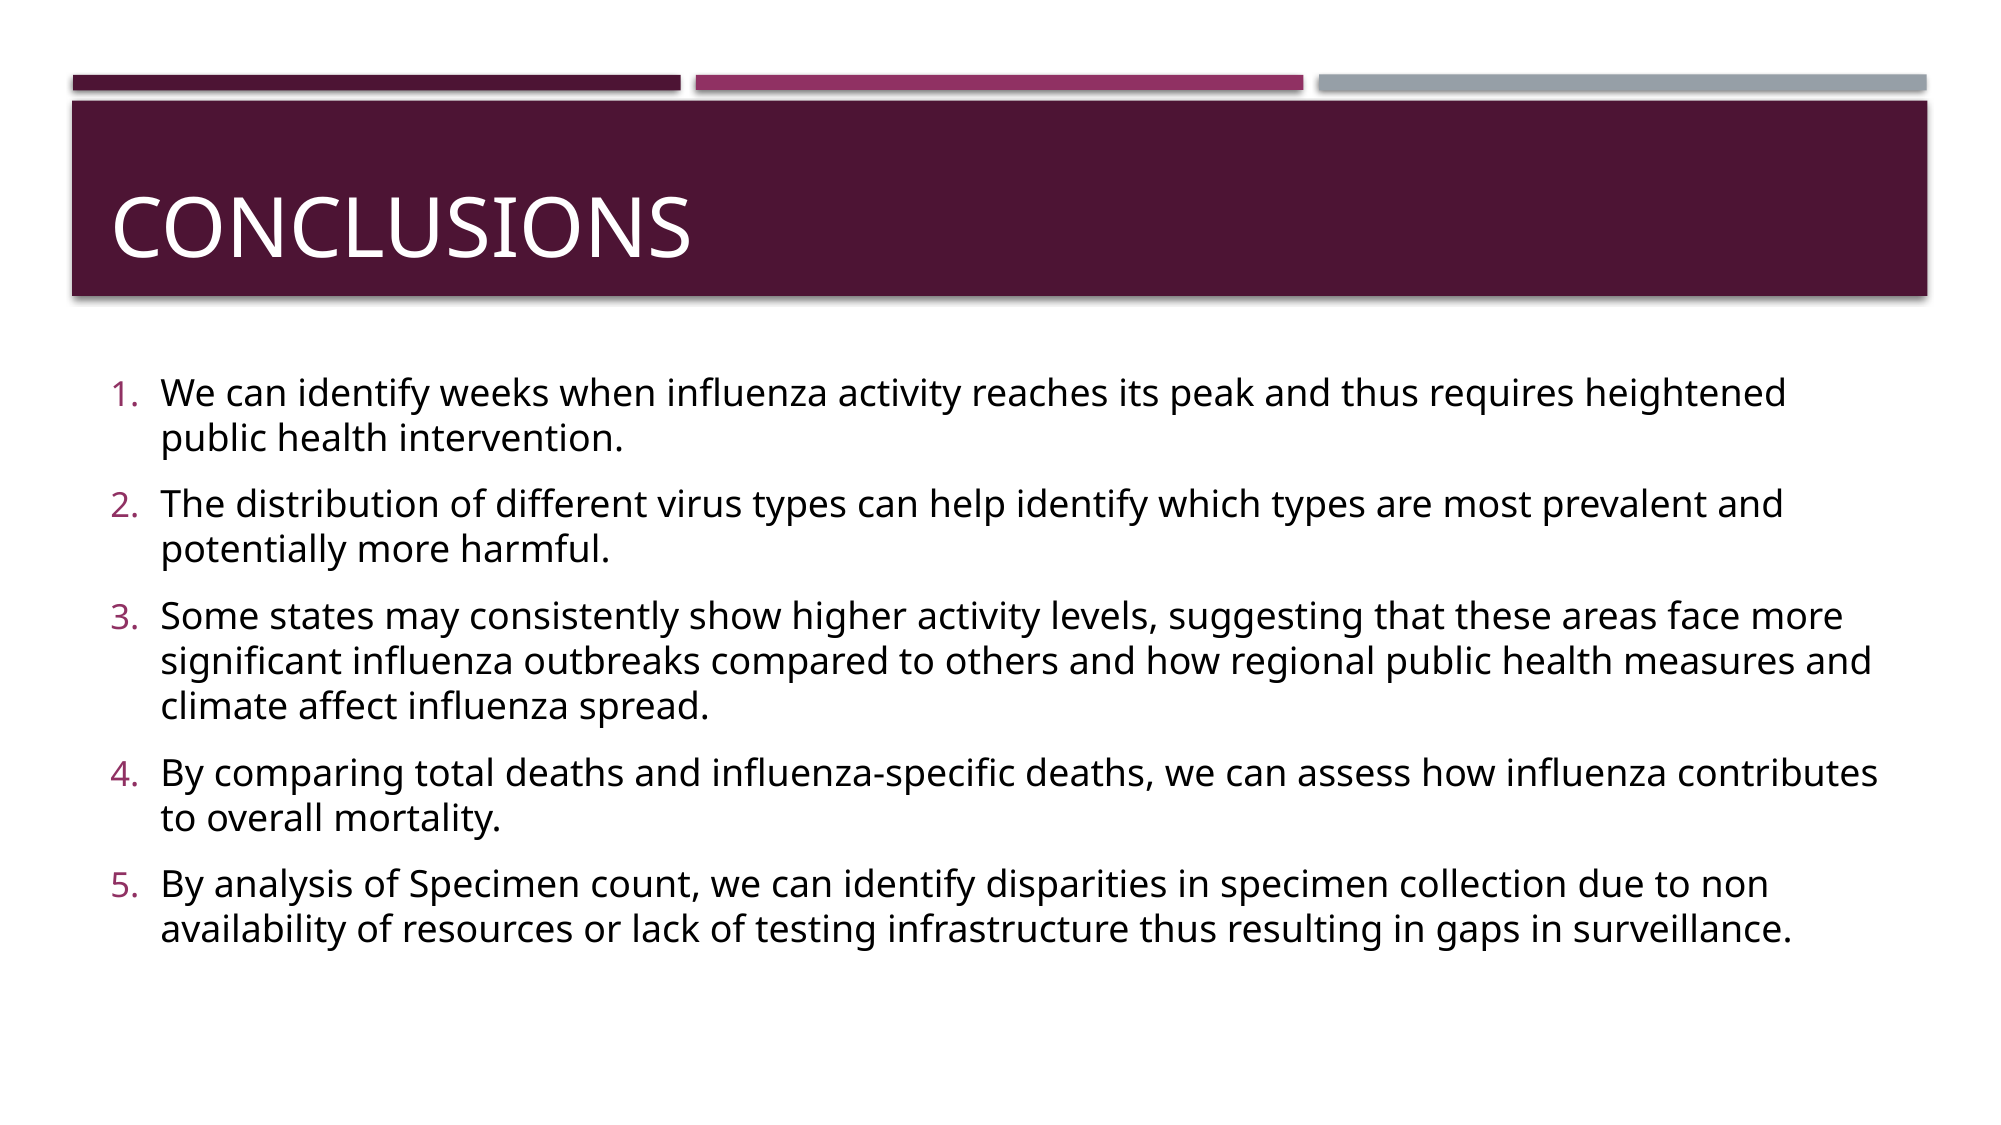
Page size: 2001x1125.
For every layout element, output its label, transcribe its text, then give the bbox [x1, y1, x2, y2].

list We can identify weeks when influenza activity reaches its peak and thus requires heightened public health intervention. The distribution of different virus types can help identify which types are most prevalent and potentially more harmful. Some states may consistently show higher activity levels, suggesting that these areas face more significant influenza outbreaks compared to others and how regional public health measures and climate affect influenza spread. By comparing total deaths and influenza-specific deaths, we can assess how influenza contributes to overall mortality. By analysis of Specimen count, we can identify disparities in specimen collection due to non availability of resources or lack of testing infrastructure thus resulting in gaps in surveillance. [95, 357, 1905, 962]
title CONCLUSIONS [95, 115, 1905, 282]
